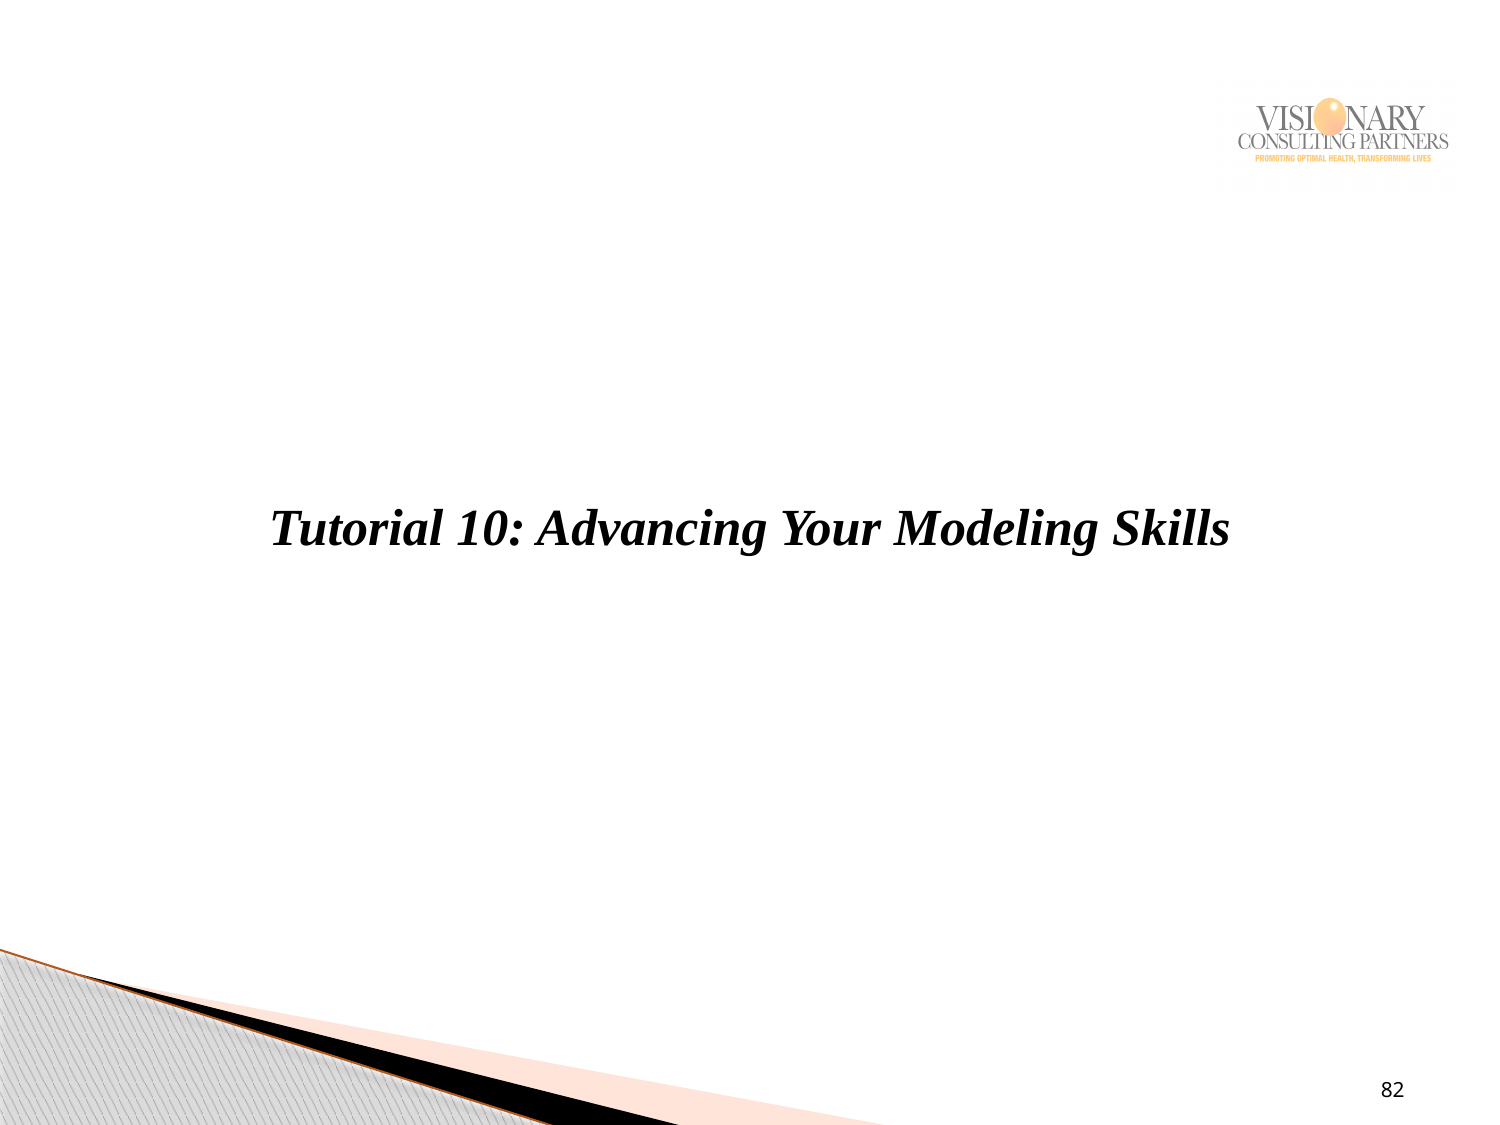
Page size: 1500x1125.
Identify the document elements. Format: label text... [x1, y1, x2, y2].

slide_number 82 [1362, 1076, 1423, 1113]
title Tutorial 10: Advancing Your Modeling Skills [75, 437, 1425, 613]
slide_number 26 [1212, 81, 1463, 194]
